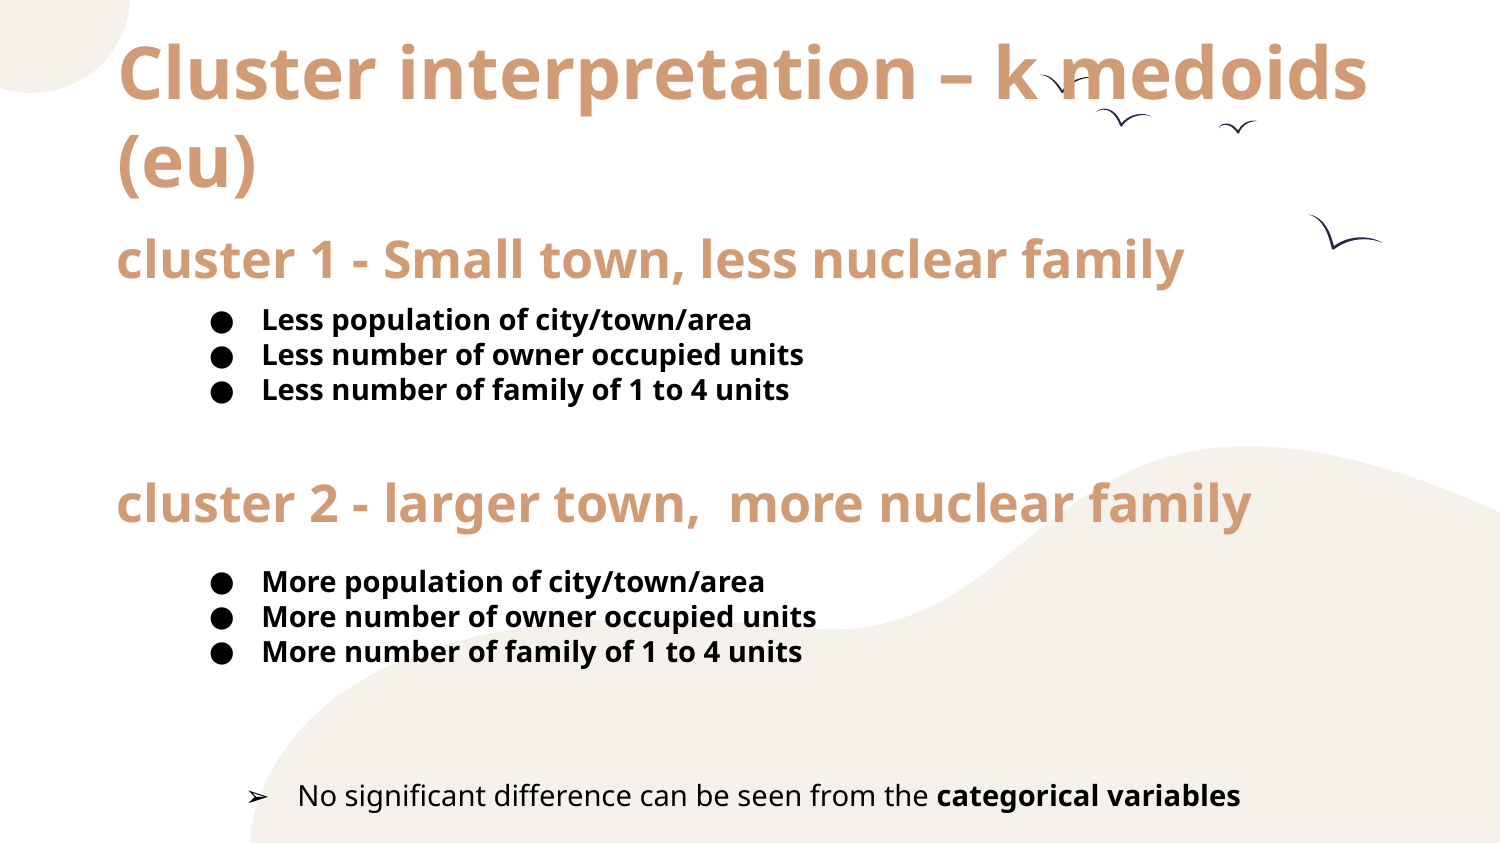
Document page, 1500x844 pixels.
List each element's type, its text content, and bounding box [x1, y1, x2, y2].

text_box More population of city/town/area More number of owner occupied units More number of family of 1 to 4 units [171, 548, 1257, 683]
text_box Less population of city/town/area Less number of owner occupied units Less number of family of 1 to 4 units [171, 286, 1257, 422]
text_box cluster 2 - larger town, more nuclear family [101, 461, 1395, 549]
text_box No significant difference can be seen from the categorical variables [207, 762, 1293, 828]
title Cluster interpretation – k medoids (eu) [101, 67, 1395, 162]
text_box cluster 1 - Small town, less nuclear family [101, 216, 1310, 304]
